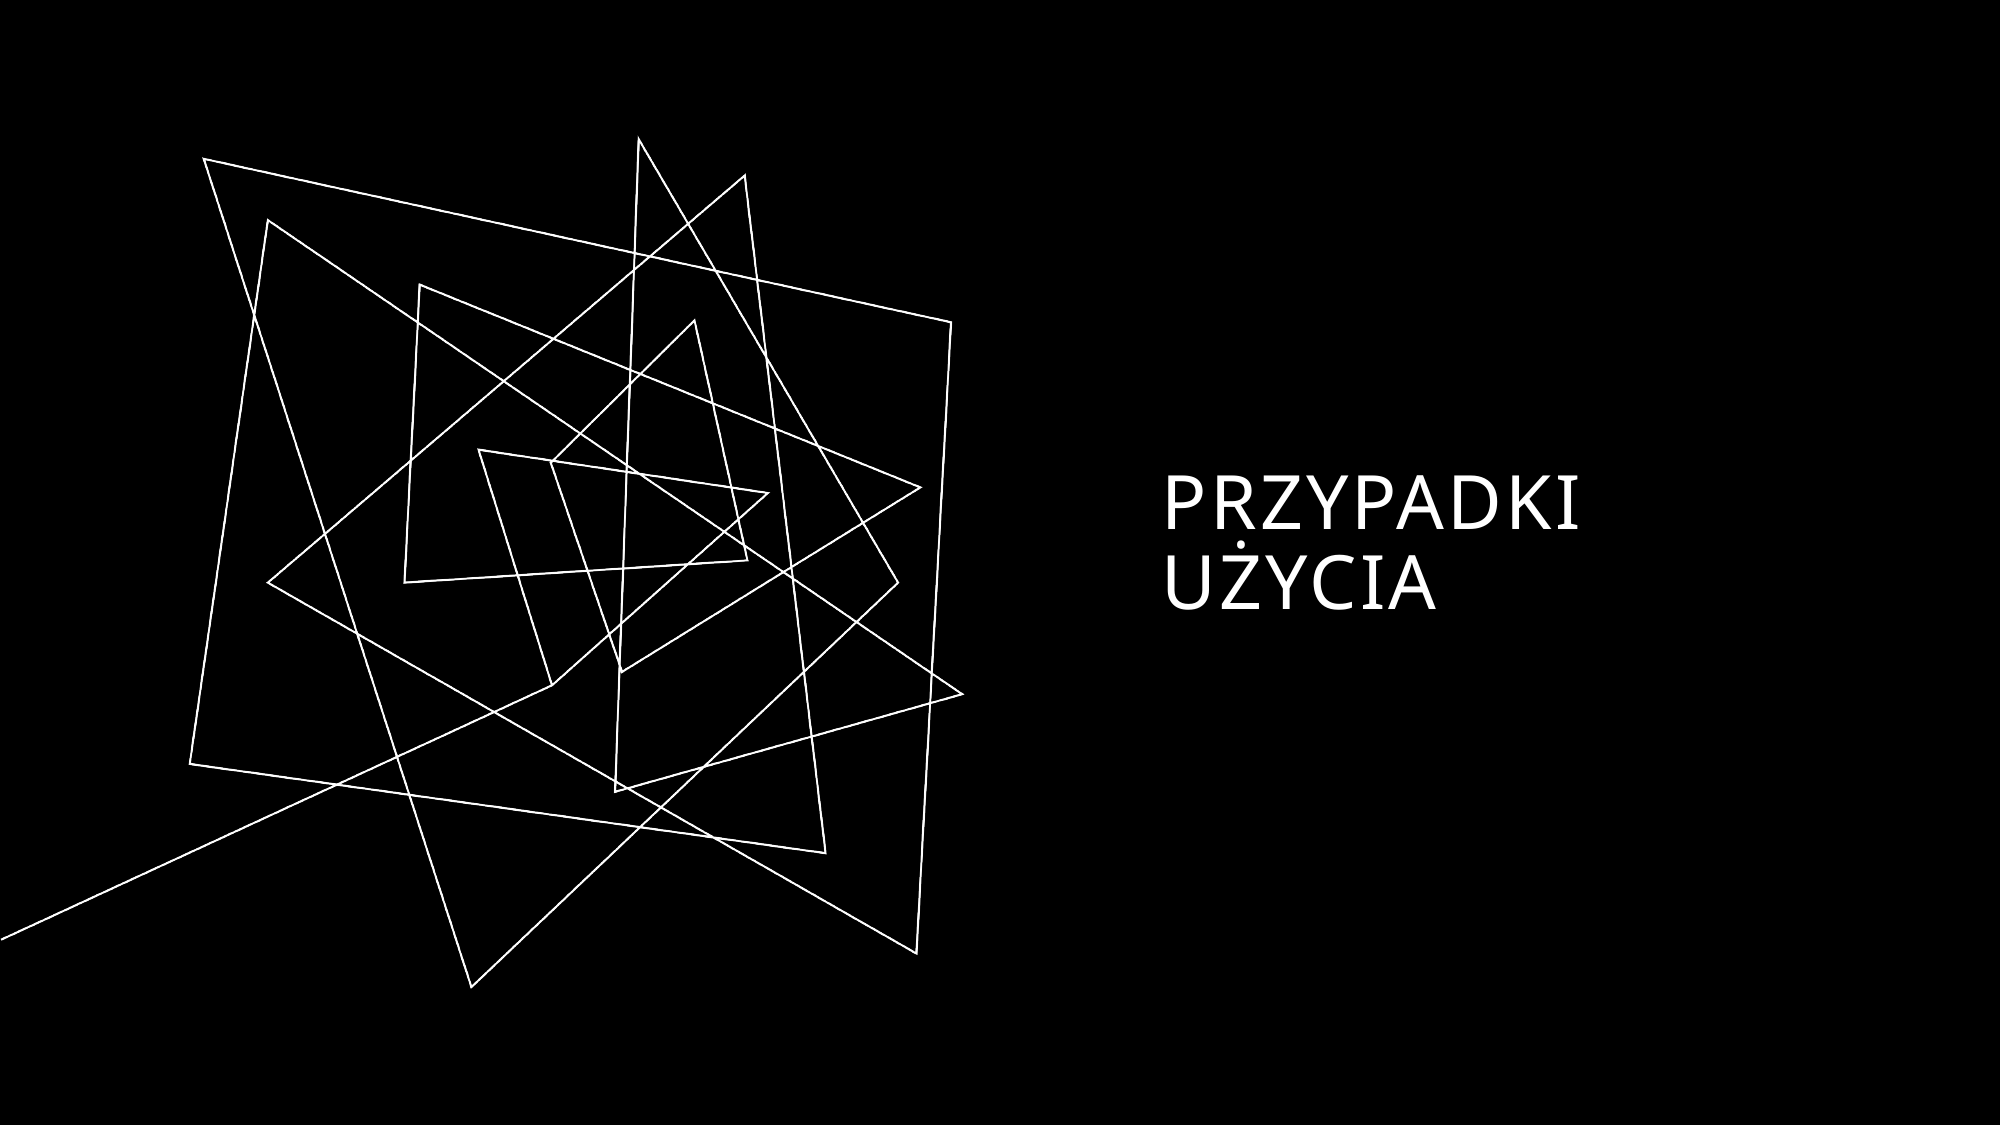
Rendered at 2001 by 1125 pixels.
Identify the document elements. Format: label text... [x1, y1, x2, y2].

picture [0, 135, 965, 989]
title Przypadki użycia [1146, 352, 1833, 634]
